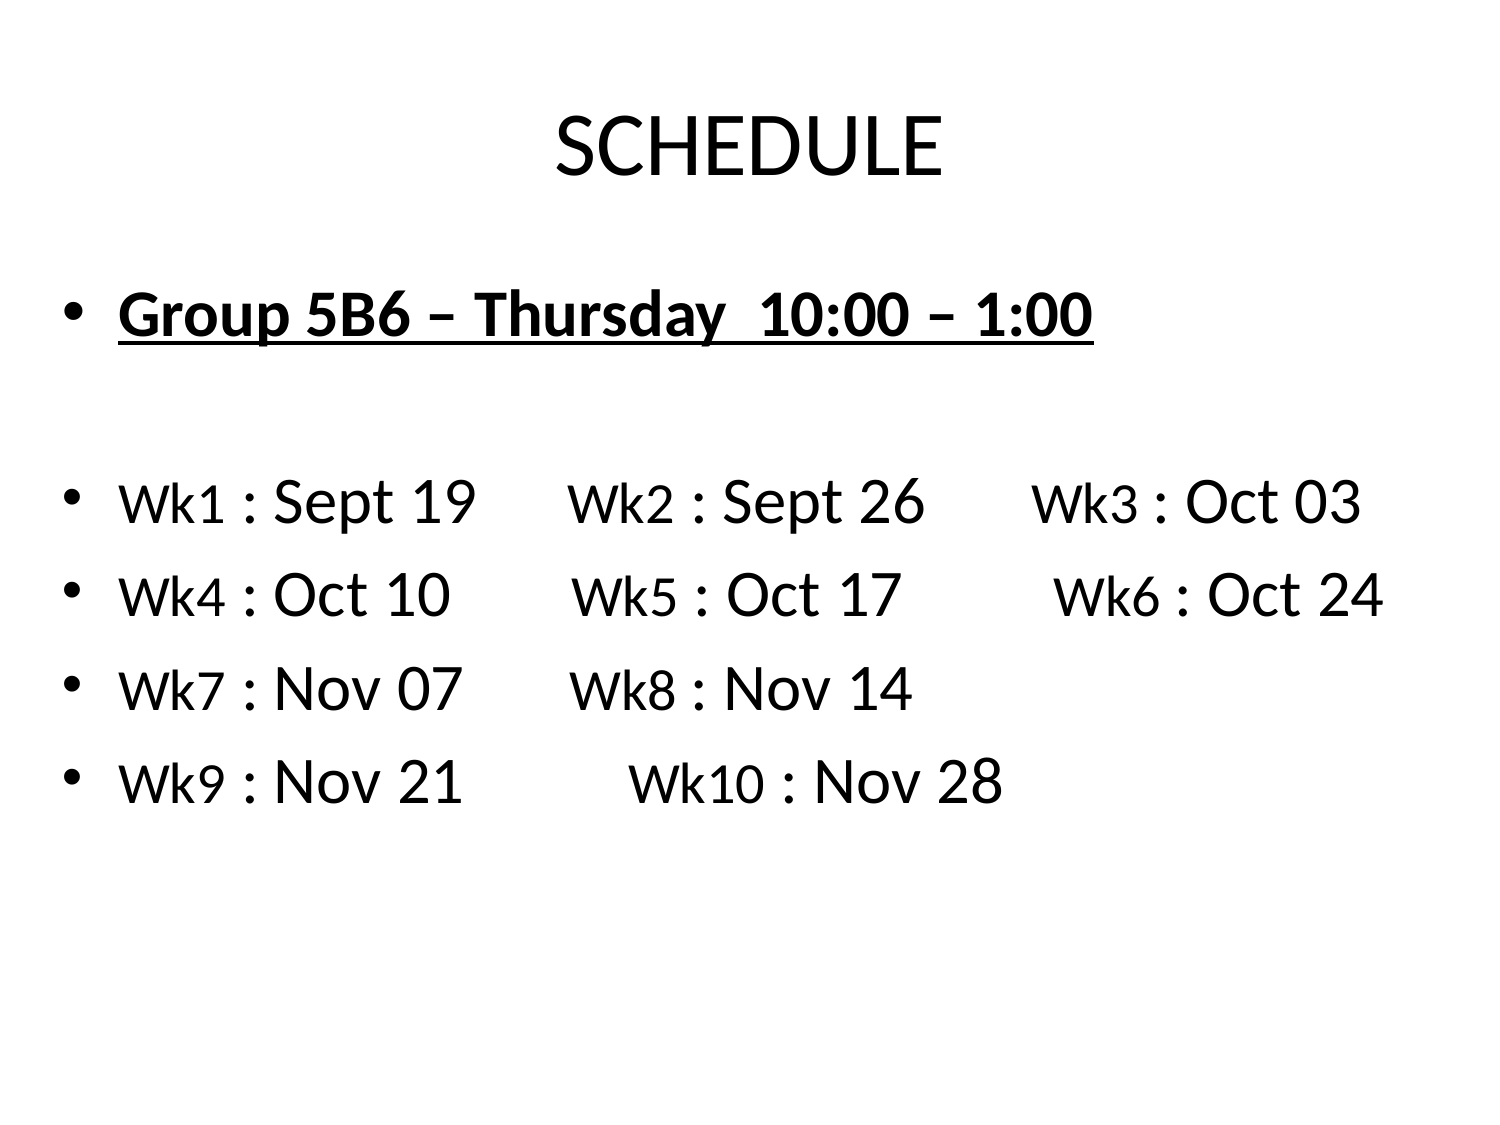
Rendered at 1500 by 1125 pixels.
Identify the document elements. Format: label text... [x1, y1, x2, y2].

list Group 5B6 – Thursday 10:00 – 1:00 Wk1 : Sept 19 Wk2 : Sept 26 Wk3 : Oct 03 Wk4 : Oct 10 Wk5 : Oct 17 Wk6 : Oct 24 Wk7 : Nov 07 Wk8 : Nov 14 Wk9 : Nov 21 Wk10 : Nov 28 [46, 262, 1465, 1005]
title SCHEDULE [75, 45, 1425, 233]
